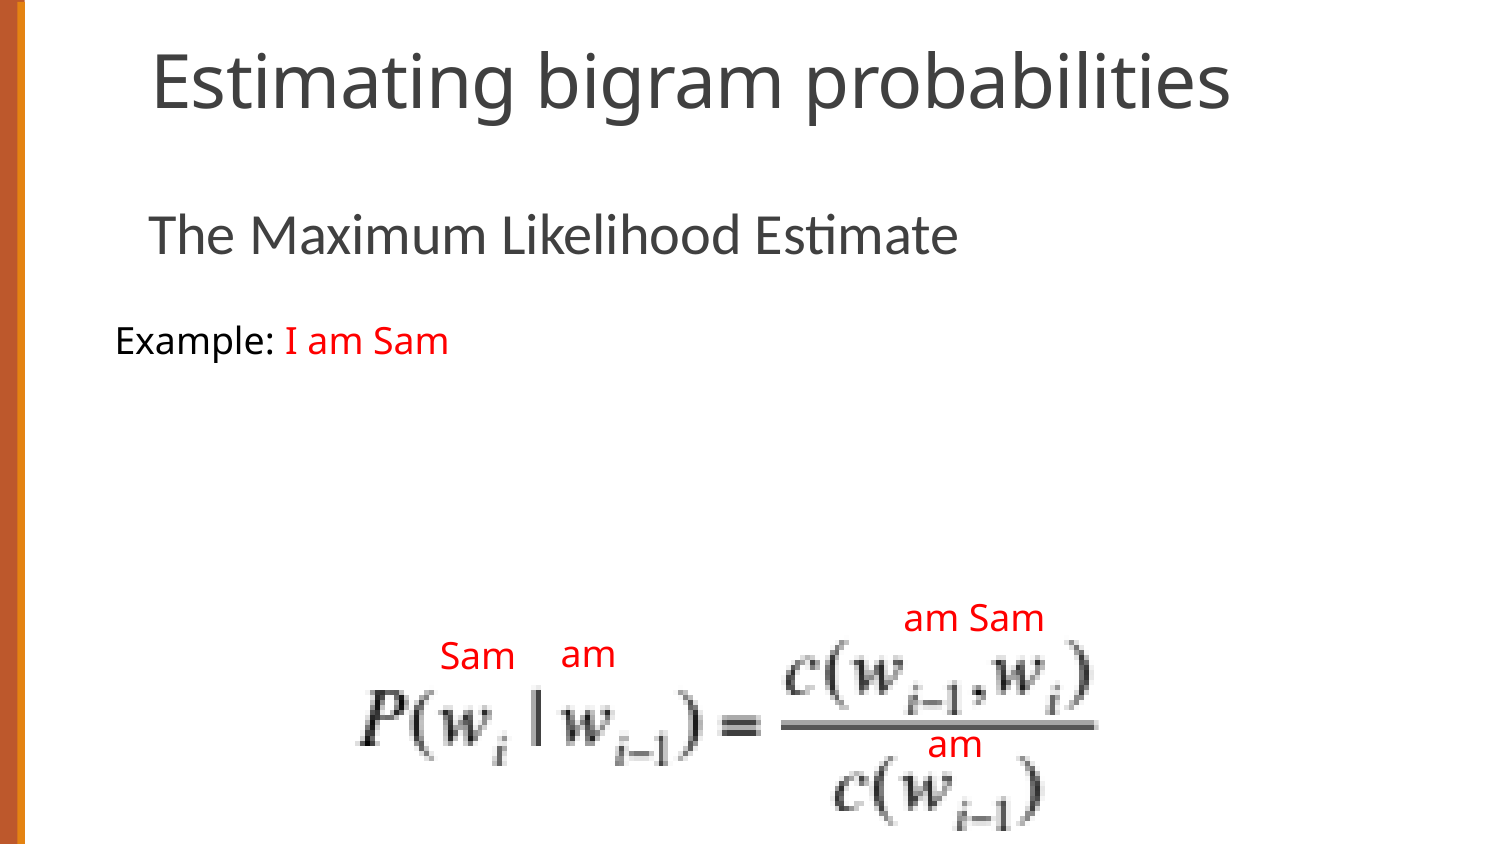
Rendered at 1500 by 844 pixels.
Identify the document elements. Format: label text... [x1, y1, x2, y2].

text_box Example: I am Sam [99, 309, 475, 370]
list The Maximum Likelihood Estimate [135, 196, 1373, 760]
title Estimating bigram probabilities [135, 19, 1373, 132]
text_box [345, 625, 1100, 833]
text_box am Sam [888, 586, 1103, 624]
